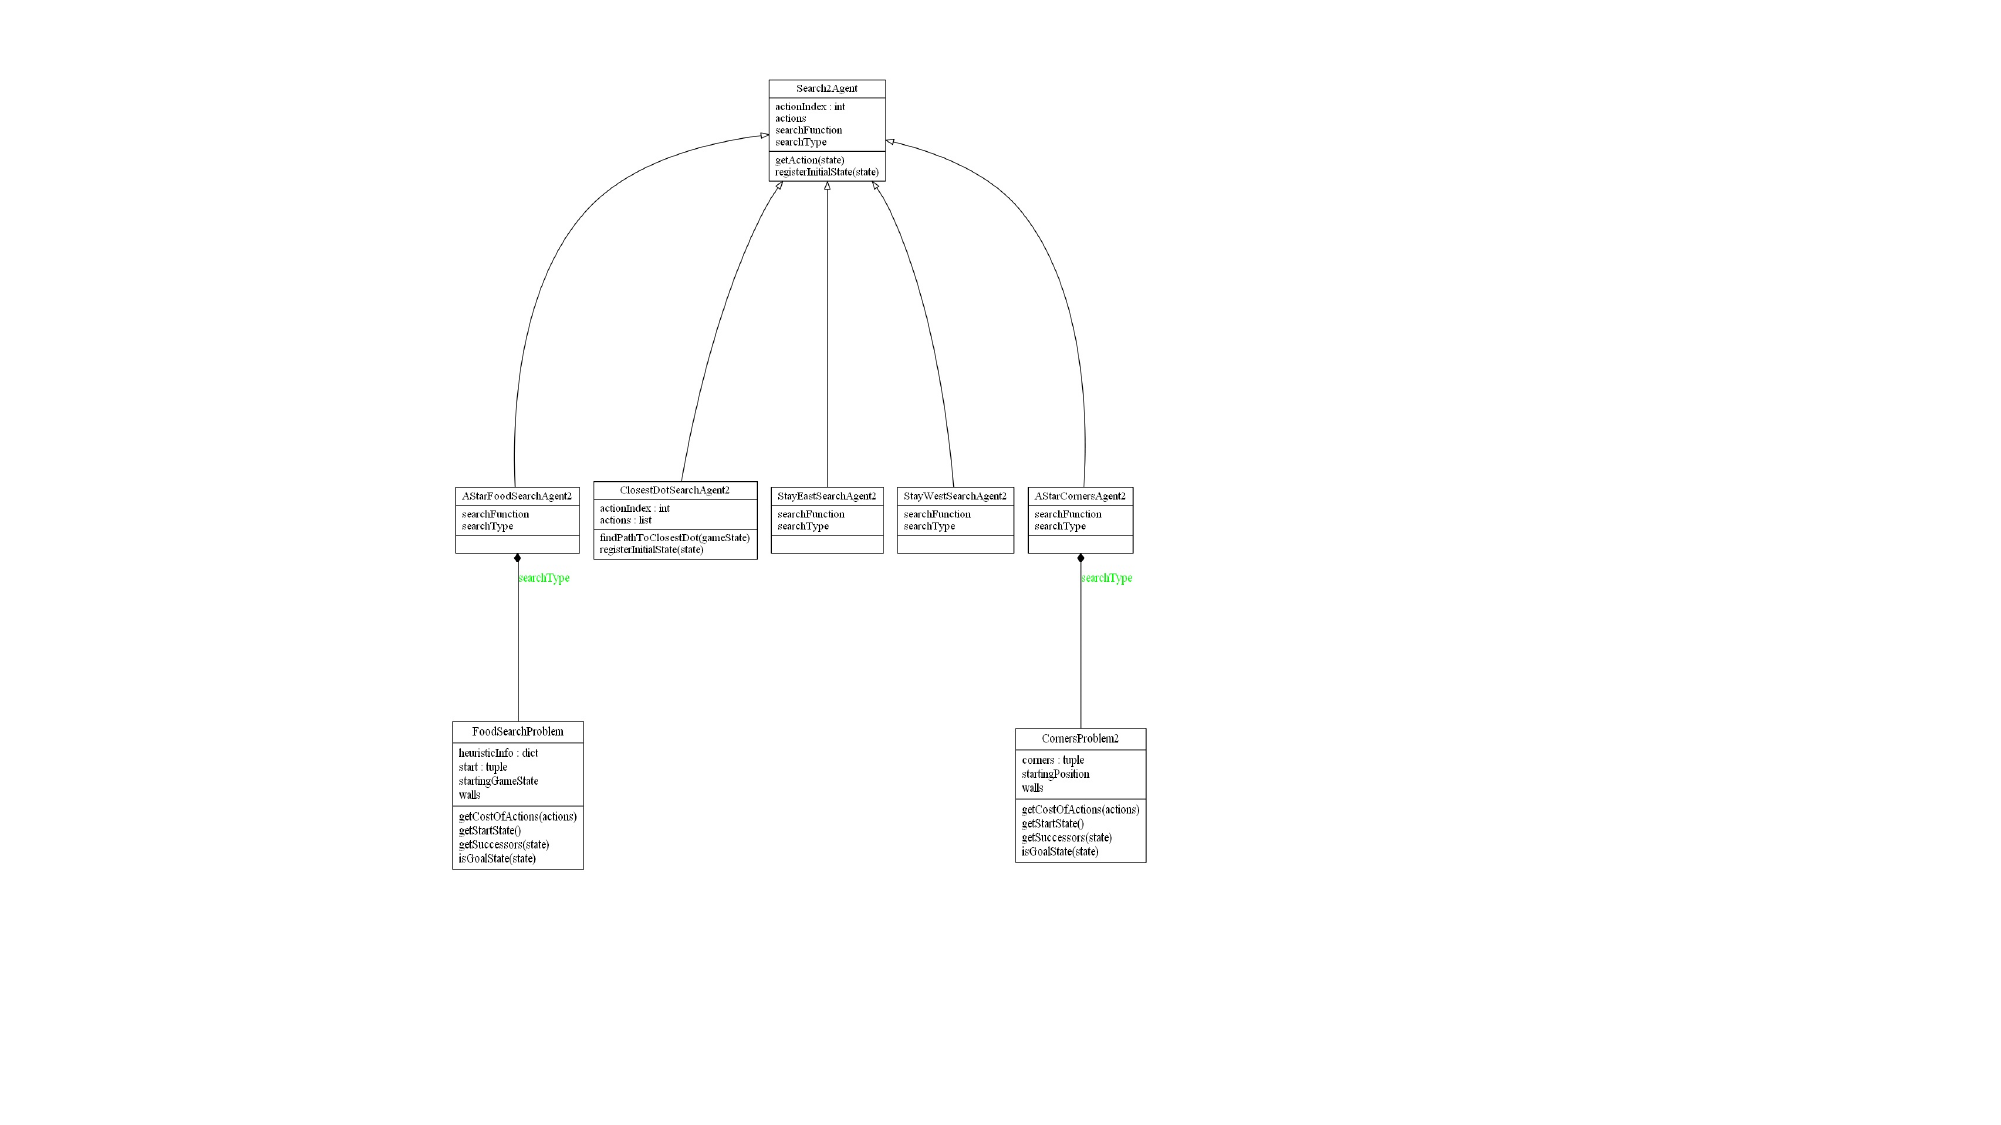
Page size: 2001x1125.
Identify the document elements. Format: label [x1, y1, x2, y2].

picture [450, 78, 1153, 876]
